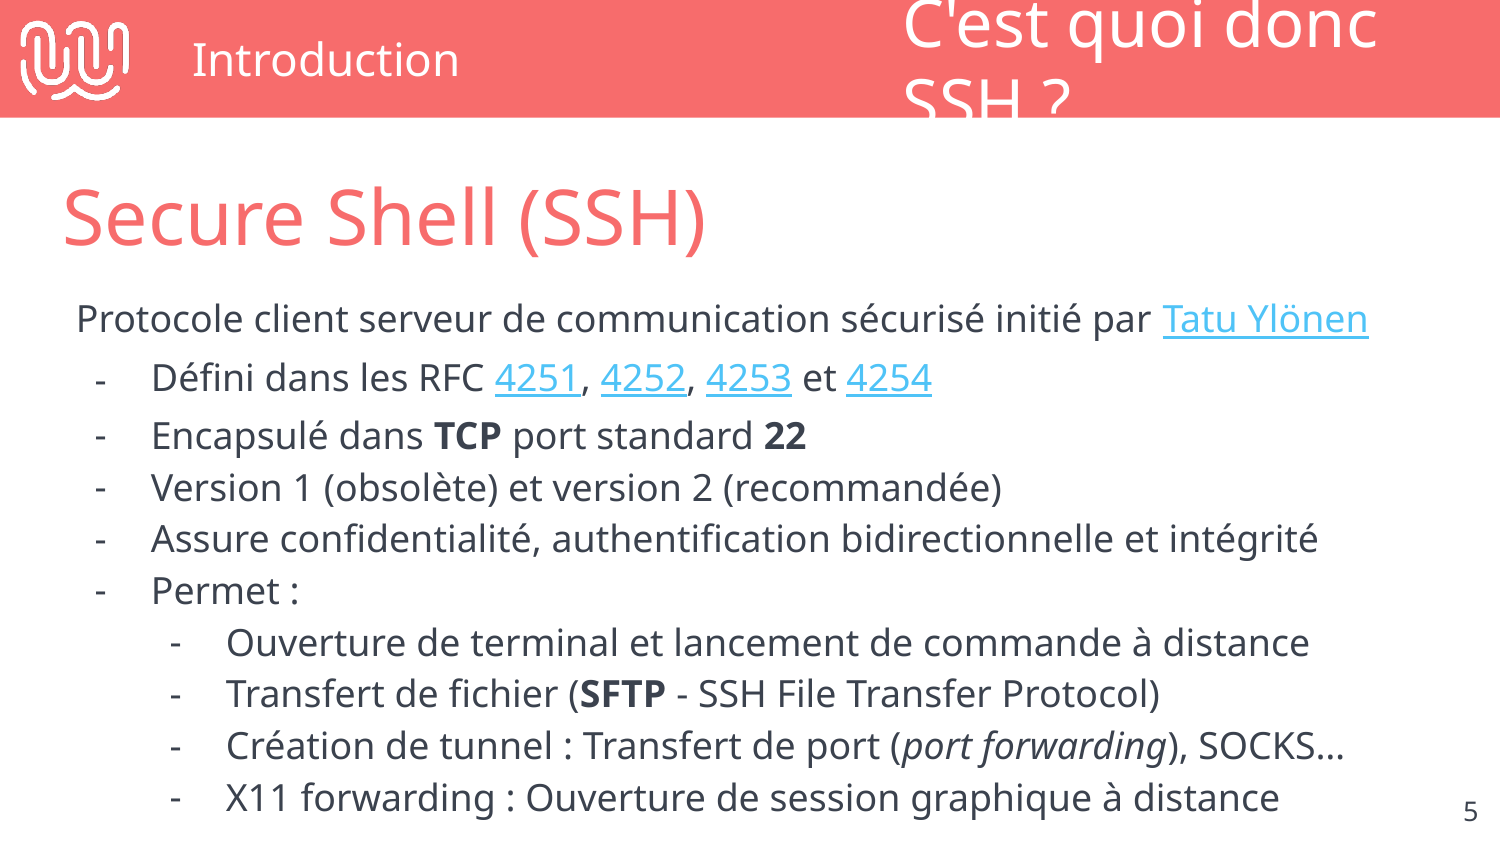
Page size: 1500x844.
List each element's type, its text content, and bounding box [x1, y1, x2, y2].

list Protocole client serveur de communication sécurisé initié par Tatu Ylönen Défini dans les RFC 4251, 4252, 4253 et 4254 Encapsulé dans TCP port standard 22 Version 1 (obsolète) et version 2 (recommandée) Assure confidentialité, authentification bidirectionnelle et intégrité Permet : Ouverture de terminal et lancement de commande à distance Transfert de fichier (SFTP - SSH File Transfer Protocol) Création de tunnel : Transfert de port (port forwarding), SOCKS… X11 forwarding : Ouverture de session graphique à distance [75, 290, 1439, 816]
slide_number ‹#› [1403, 779, 1494, 844]
subtitle C'est quoi donc SSH ? [902, 31, 1479, 91]
picture [20, 20, 134, 101]
title Introduction [192, 0, 896, 118]
title Secure Shell (SSH) [62, 168, 1452, 256]
